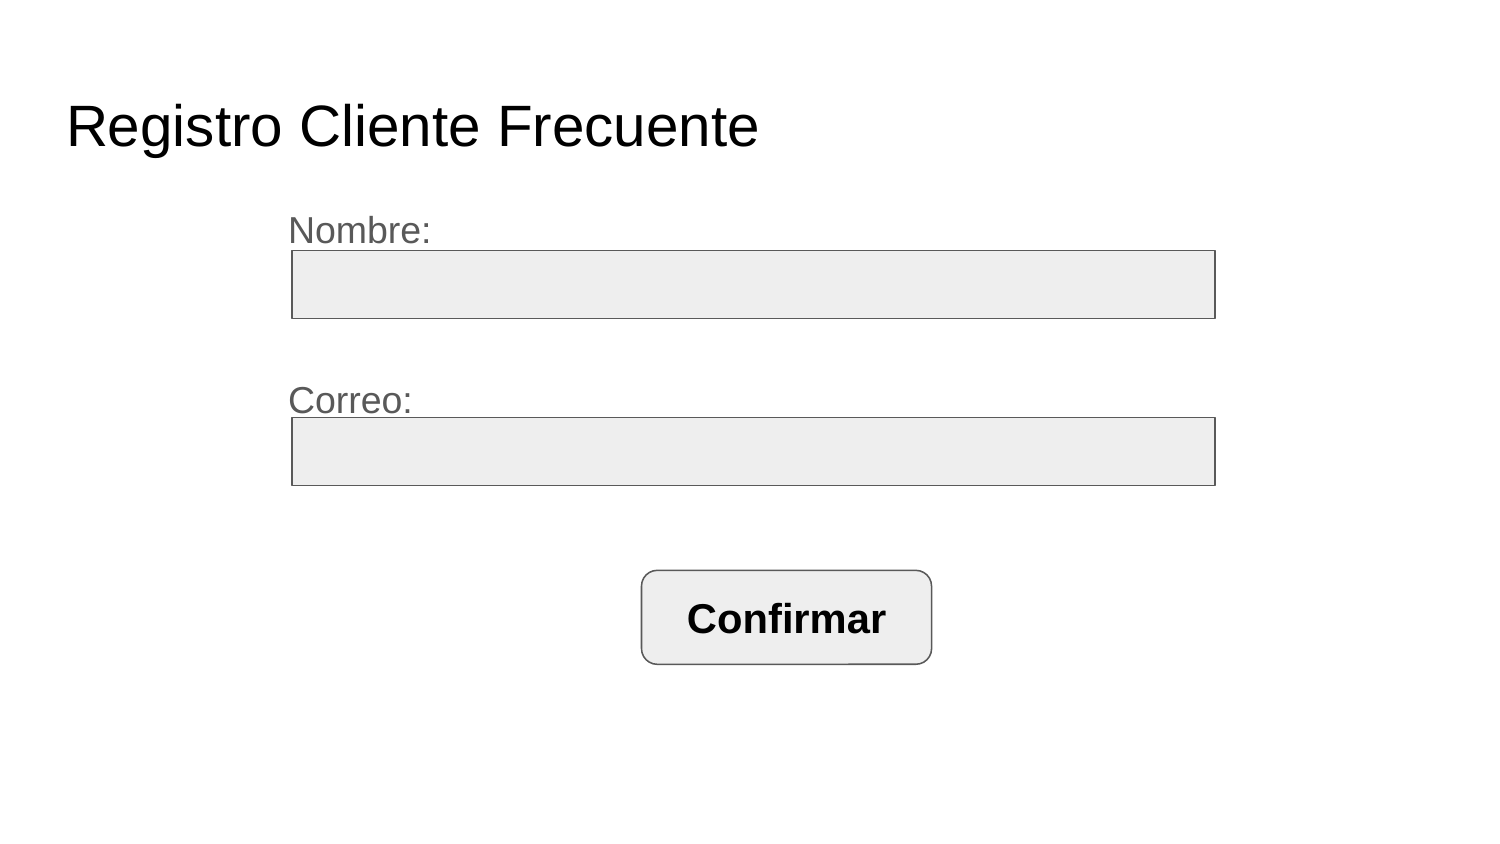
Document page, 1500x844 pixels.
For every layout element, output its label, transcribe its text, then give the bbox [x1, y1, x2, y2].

text_box [292, 417, 1216, 486]
title Registro Cliente Frecuente [51, 72, 1449, 167]
list Nombre: Correo: [273, 184, 1378, 746]
text_box [292, 250, 1216, 319]
text_box Confirmar [641, 570, 932, 665]
